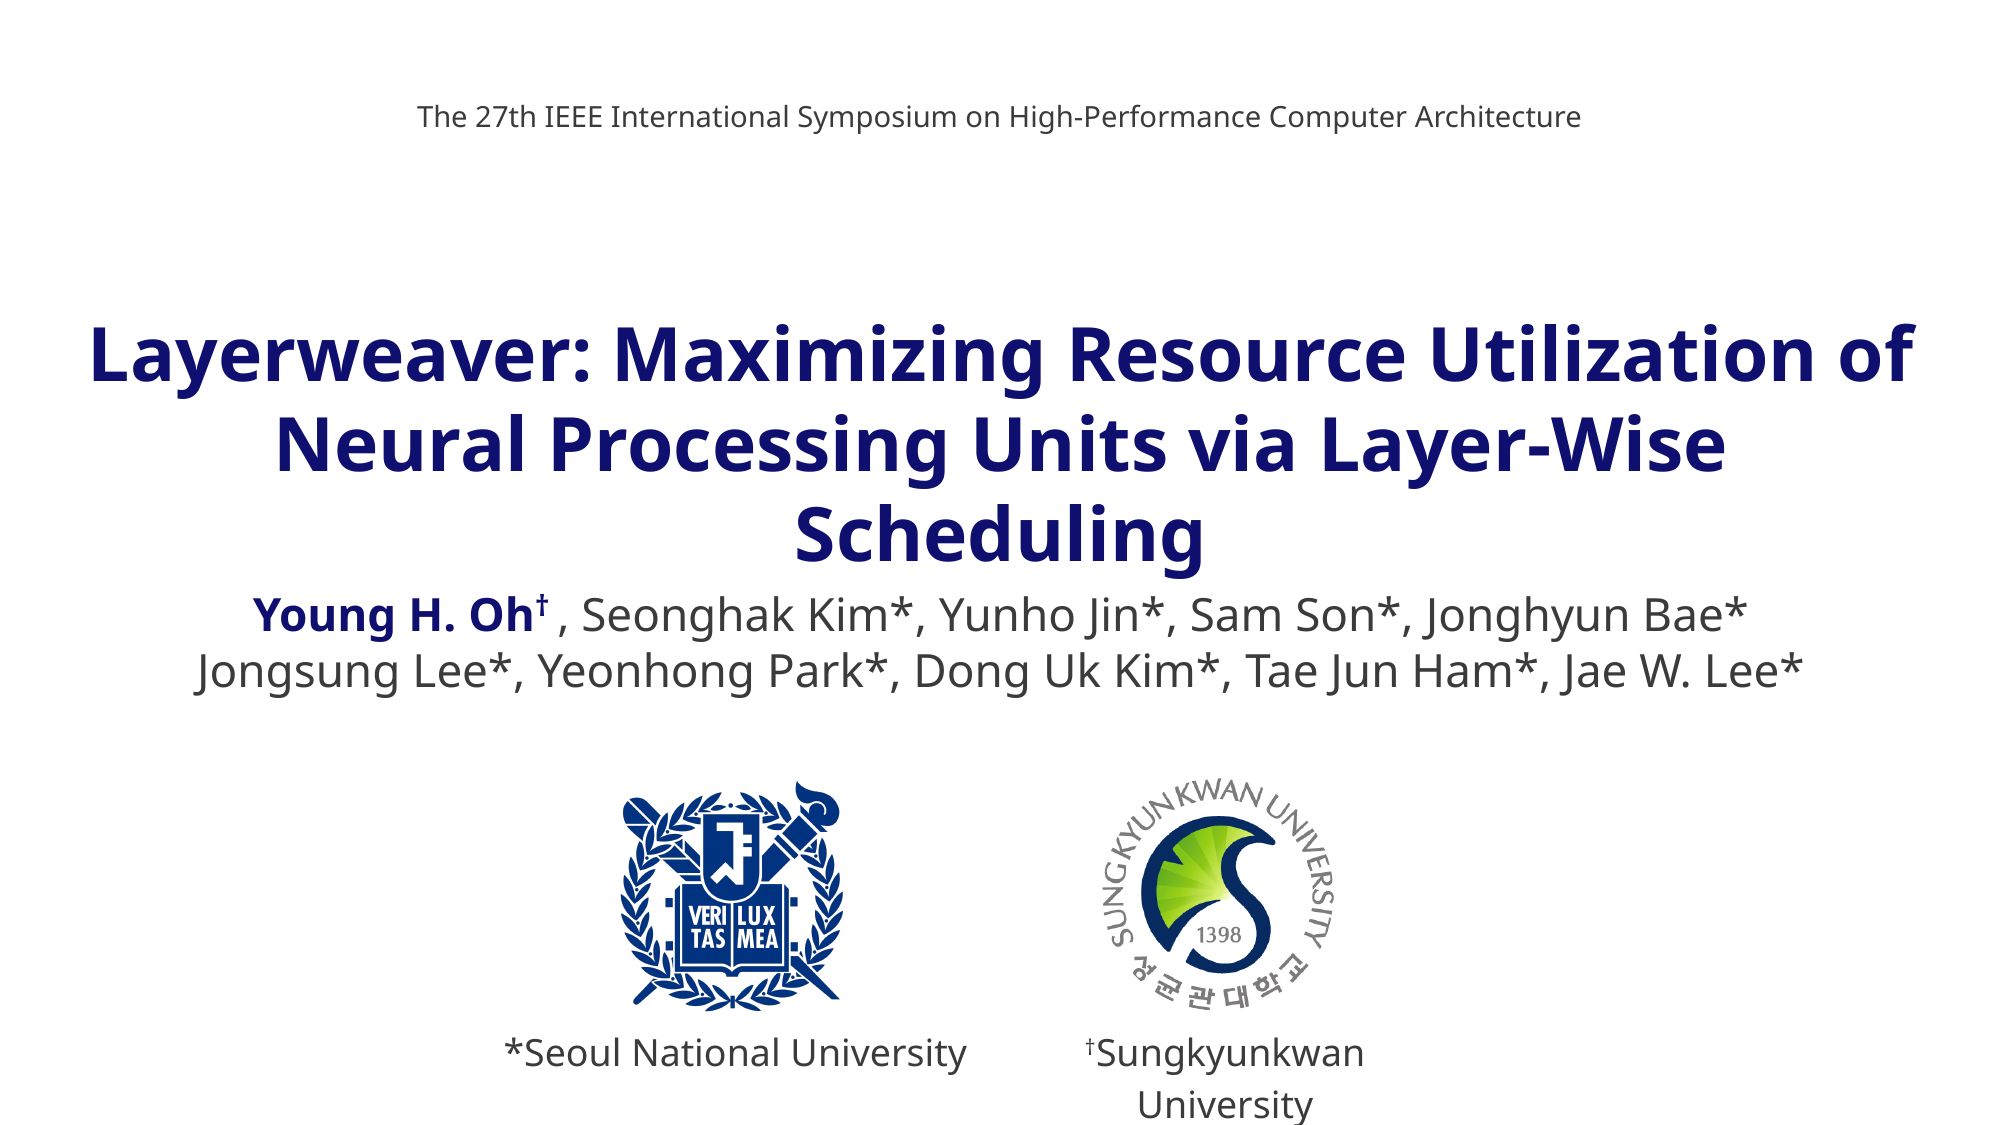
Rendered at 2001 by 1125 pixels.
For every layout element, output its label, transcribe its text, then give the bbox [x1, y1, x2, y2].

text_box *Seoul National University [487, 1015, 977, 1075]
text_box Layerweaver: Maximizing Resource Utilization of Neural Processing Units via Layer-Wise Scheduling [70, 299, 1932, 584]
text_box †Sungkyunkwan University [977, 1015, 1473, 1075]
text_box The 27th IEEE International Symposium on High-Performance Computer Architecture [401, 93, 1598, 142]
picture [618, 778, 846, 1014]
picture [1101, 778, 1335, 1011]
text_box Young H. Oh† , Seonghak Kim*, Yunho Jin*, Sam Son*, Jonghyun Bae* Jongsung Lee*, Yeonhong Park*, Dong Uk Kim*, Tae Jun Ham*, Jae W. Lee* [124, 574, 1878, 704]
